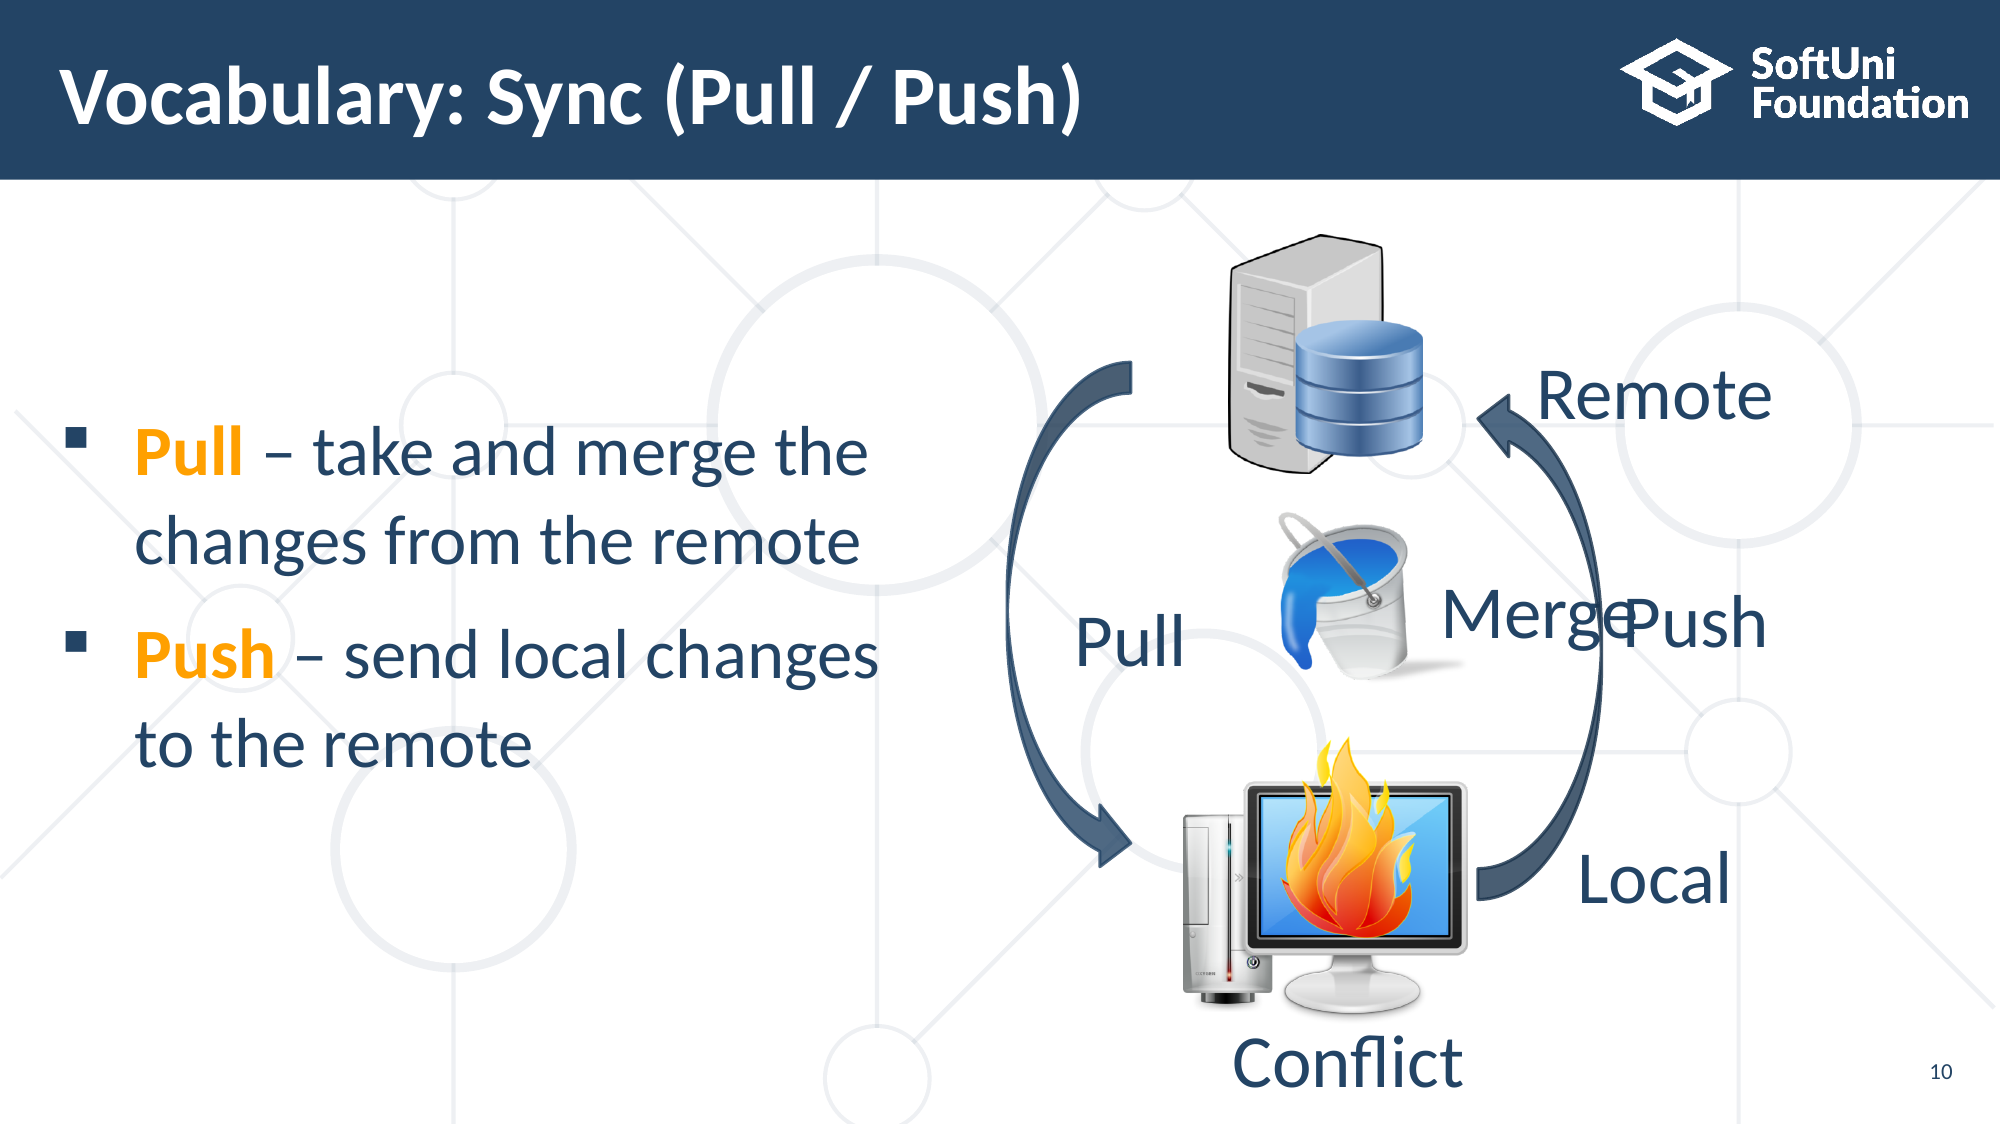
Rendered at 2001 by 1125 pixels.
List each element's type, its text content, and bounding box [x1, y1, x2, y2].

text_box Merge [1472, 556, 1599, 662]
picture [1227, 234, 1423, 474]
text_box [1004, 360, 1133, 869]
text_box Pull [1059, 584, 1203, 690]
text_box Remote [1520, 336, 1789, 442]
picture [1619, 38, 1968, 126]
text_box Push [1607, 565, 1785, 671]
picture [1182, 734, 1468, 1047]
text_box 10 [1897, 1049, 1968, 1100]
text_box Merge [1597, 556, 1654, 662]
text_box Conflict [1216, 1005, 1480, 1111]
text_box Vocabulary: Sync (Pull / Push) [41, 18, 1420, 164]
picture [1268, 500, 1469, 701]
list Pull – take and merge the changes from the remote Push – send local changes to the remote [41, 394, 907, 826]
text_box [1475, 393, 1604, 902]
text_box Local [1562, 821, 1748, 927]
